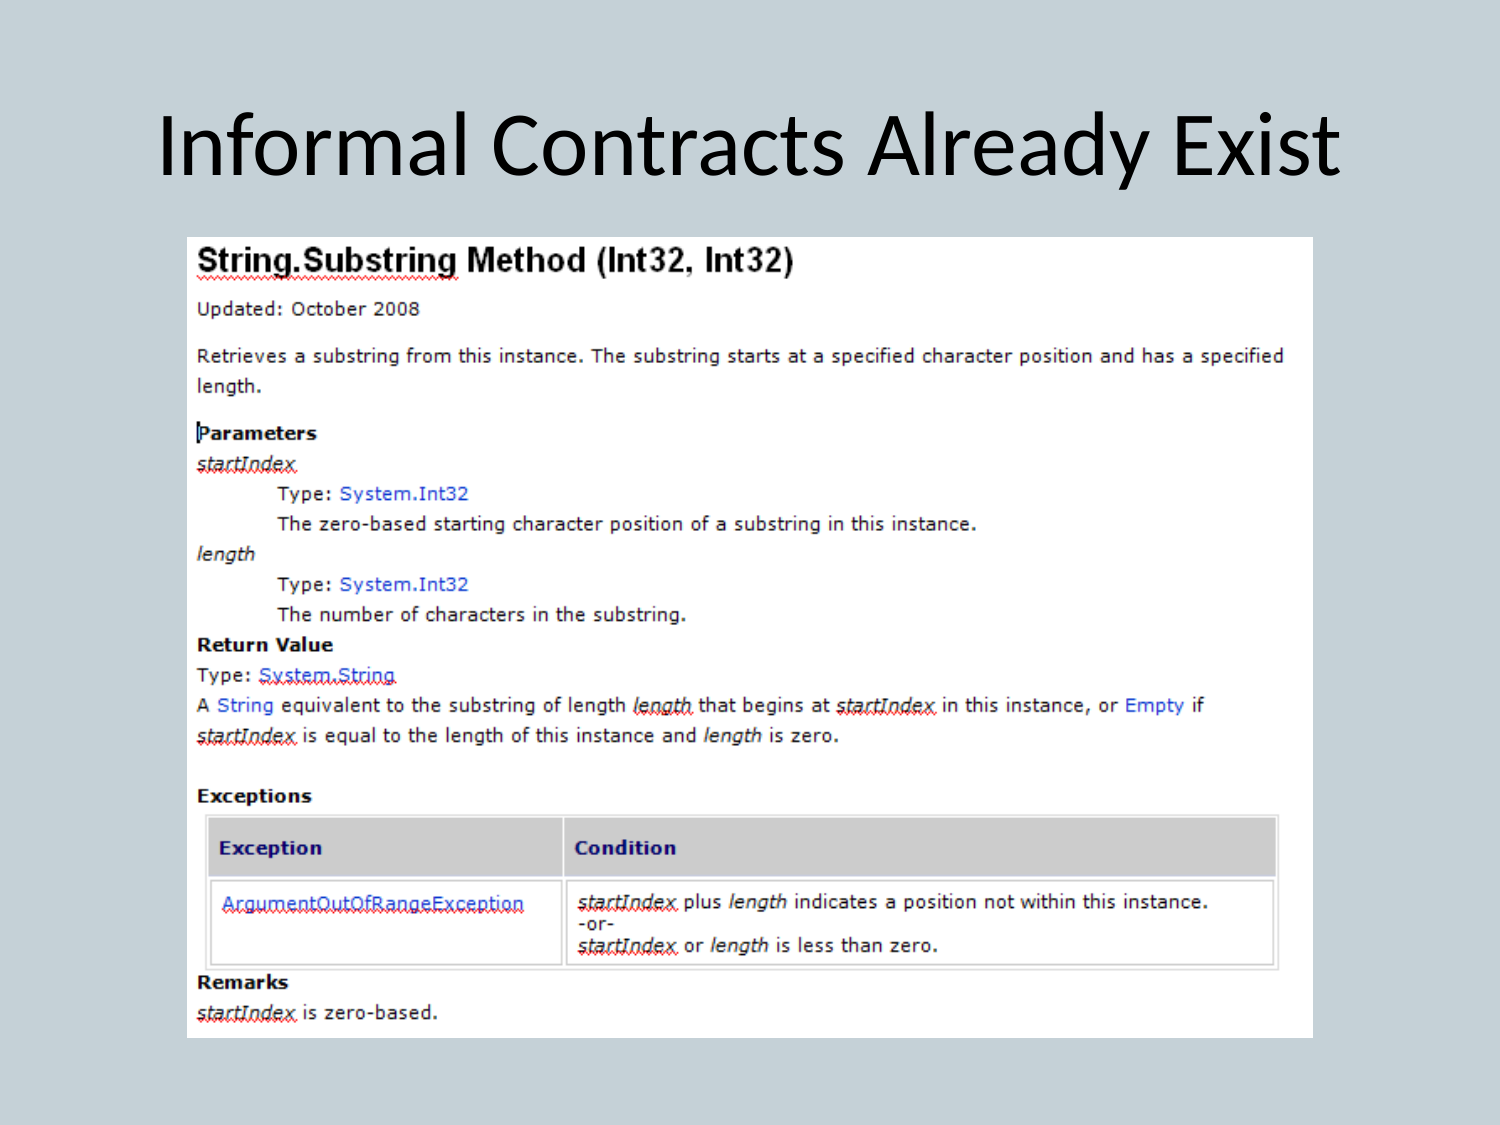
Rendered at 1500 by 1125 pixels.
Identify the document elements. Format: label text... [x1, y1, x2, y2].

picture [187, 237, 1313, 1038]
title Informal Contracts Already Exist [75, 45, 1425, 233]
